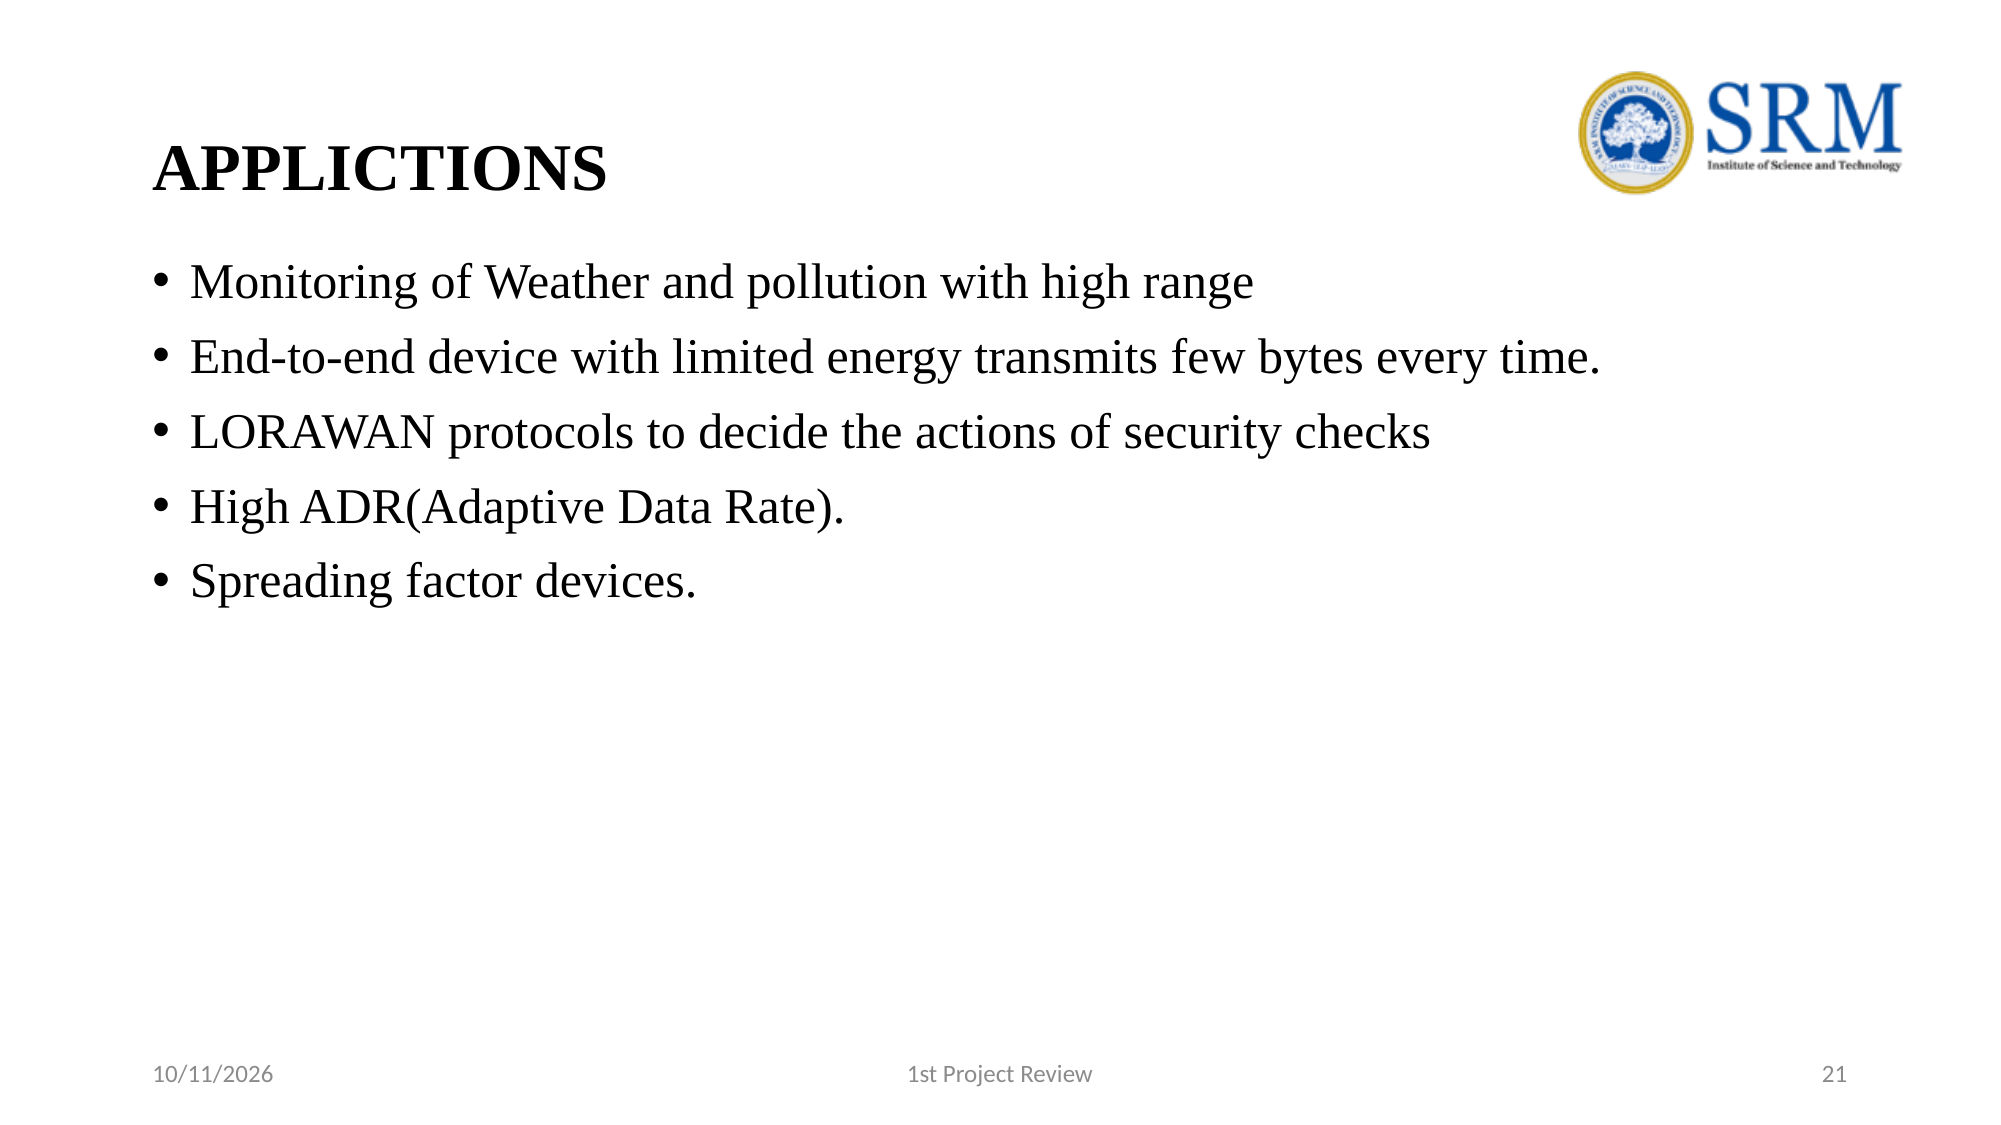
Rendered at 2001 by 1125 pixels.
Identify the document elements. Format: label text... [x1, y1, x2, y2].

picture [1576, 35, 1904, 234]
footer 1st Project Review [662, 1042, 1338, 1103]
title APPLICTIONS [137, 59, 1863, 248]
list Monitoring of Weather and pollution with high range End-to-end device with limited energy transmits few bytes every time. LORAWAN protocols to decide the actions of security checks High ADR(Adaptive Data Rate). Spreading factor devices. [137, 248, 1863, 1053]
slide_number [137, 1042, 588, 1103]
slide_number 21 [1412, 1042, 1863, 1103]
